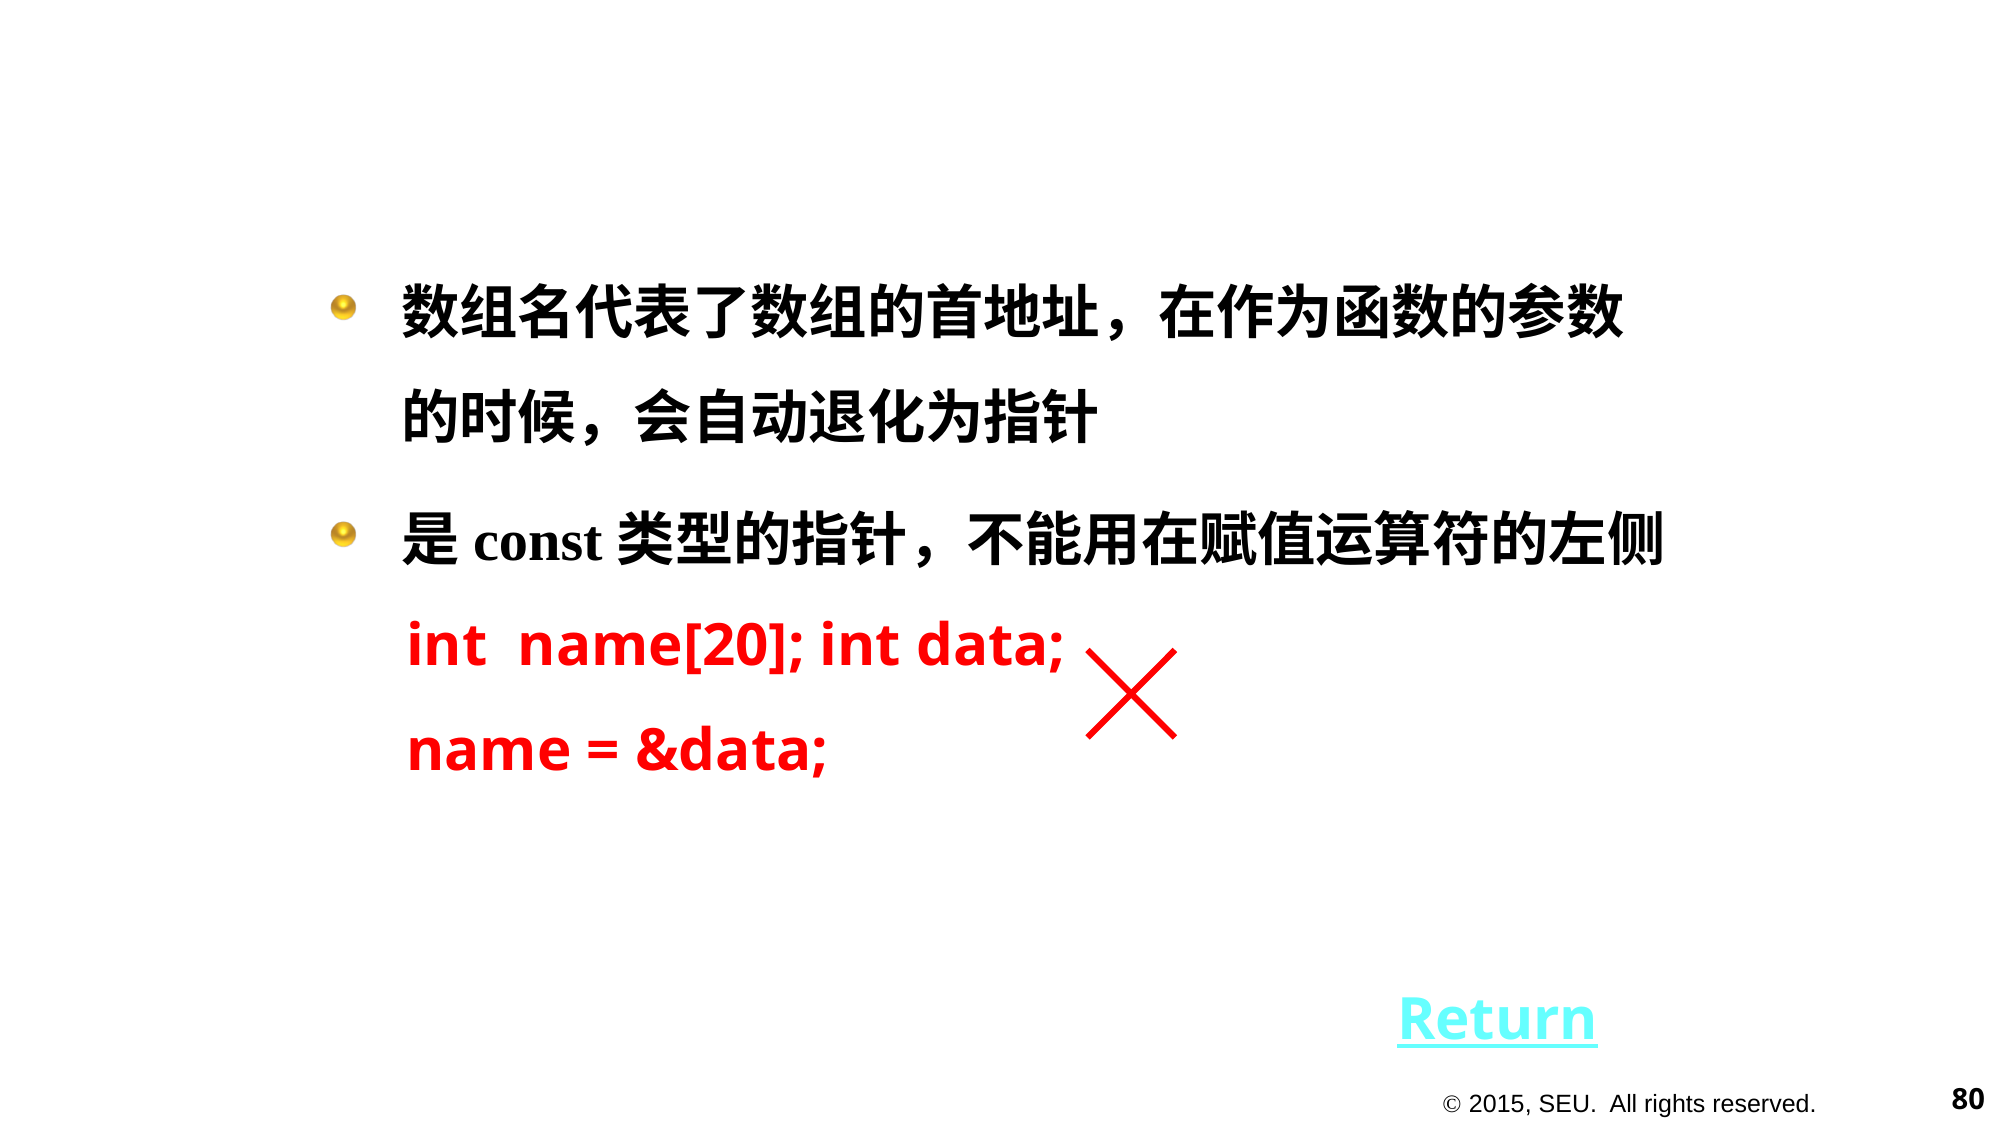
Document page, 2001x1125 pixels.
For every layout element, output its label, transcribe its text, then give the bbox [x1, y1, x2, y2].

picture [327, 292, 363, 328]
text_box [1087, 649, 1176, 738]
text_box Return [1382, 975, 1613, 1061]
picture [327, 519, 363, 555]
list 数组名代表了数组的首地址，在作为函数的参数的时候，会自动退化为指针 是const类型的指针，不能用在赋值运算符的左侧 int name[20]; int data; name = &data; [312, 232, 1693, 1012]
